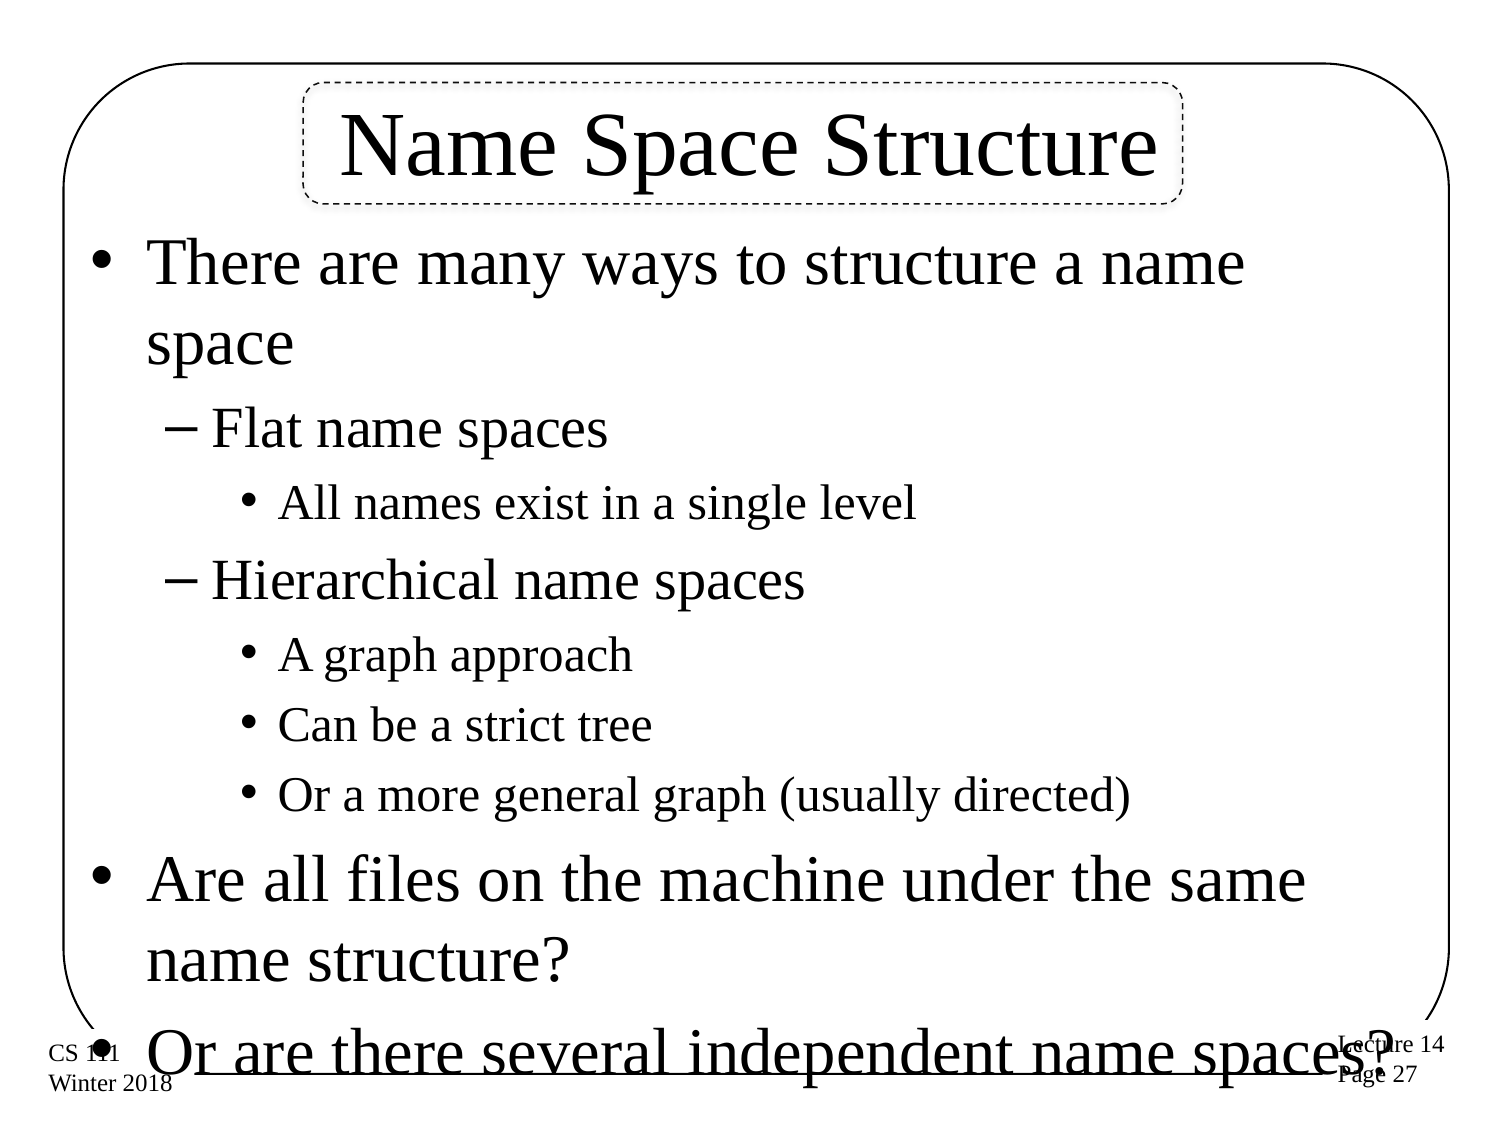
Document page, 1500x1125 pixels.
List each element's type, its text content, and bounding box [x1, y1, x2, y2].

title Name Space Structure [74, 44, 1426, 210]
text_box [302, 81, 1184, 205]
list There are many ways to structure a name space Flat name spaces All names exist in a single level Hierarchical name spaces A graph approach Can be a strict tree Or a more general graph (usually directed) Are all files on the machine under the same name structure? Or are there several independent name spaces? [74, 210, 1426, 954]
